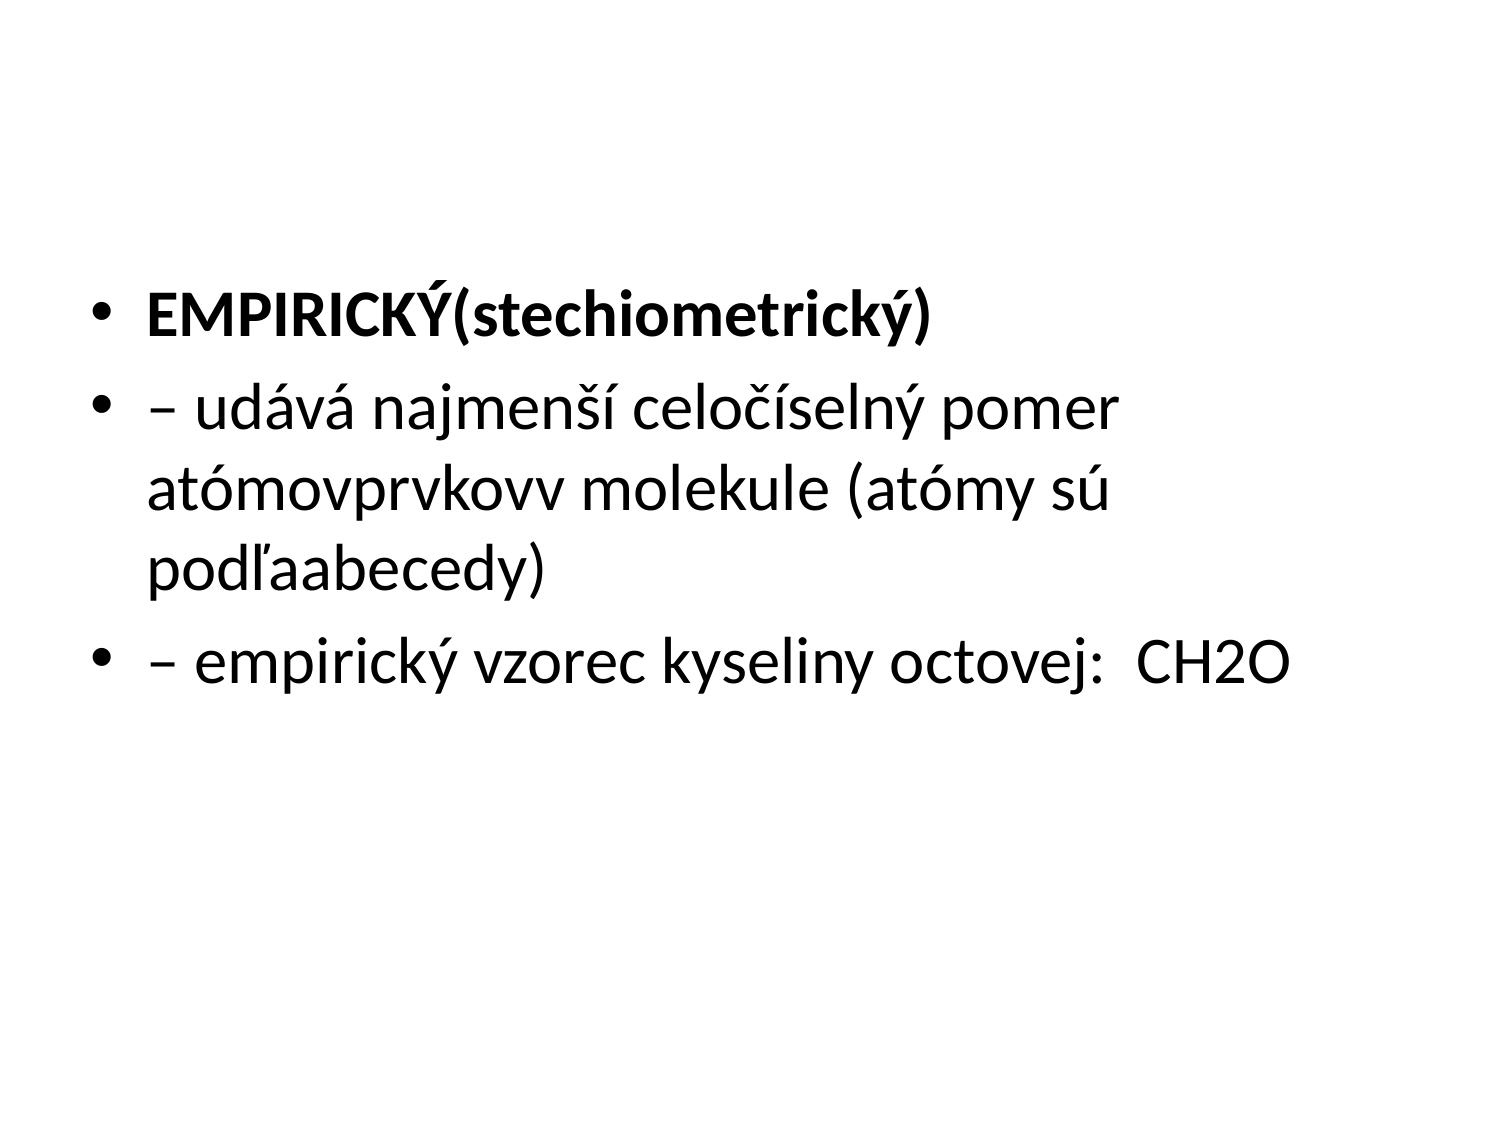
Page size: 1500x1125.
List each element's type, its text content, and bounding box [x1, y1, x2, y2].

list EMPIRICKÝ(stechiometrický) – udává najmenší celočíselný pomer atómovprvkovv molekule (atómy sú podľaabecedy) – empirický vzorec kyseliny octovej: CH2O [75, 262, 1425, 1005]
